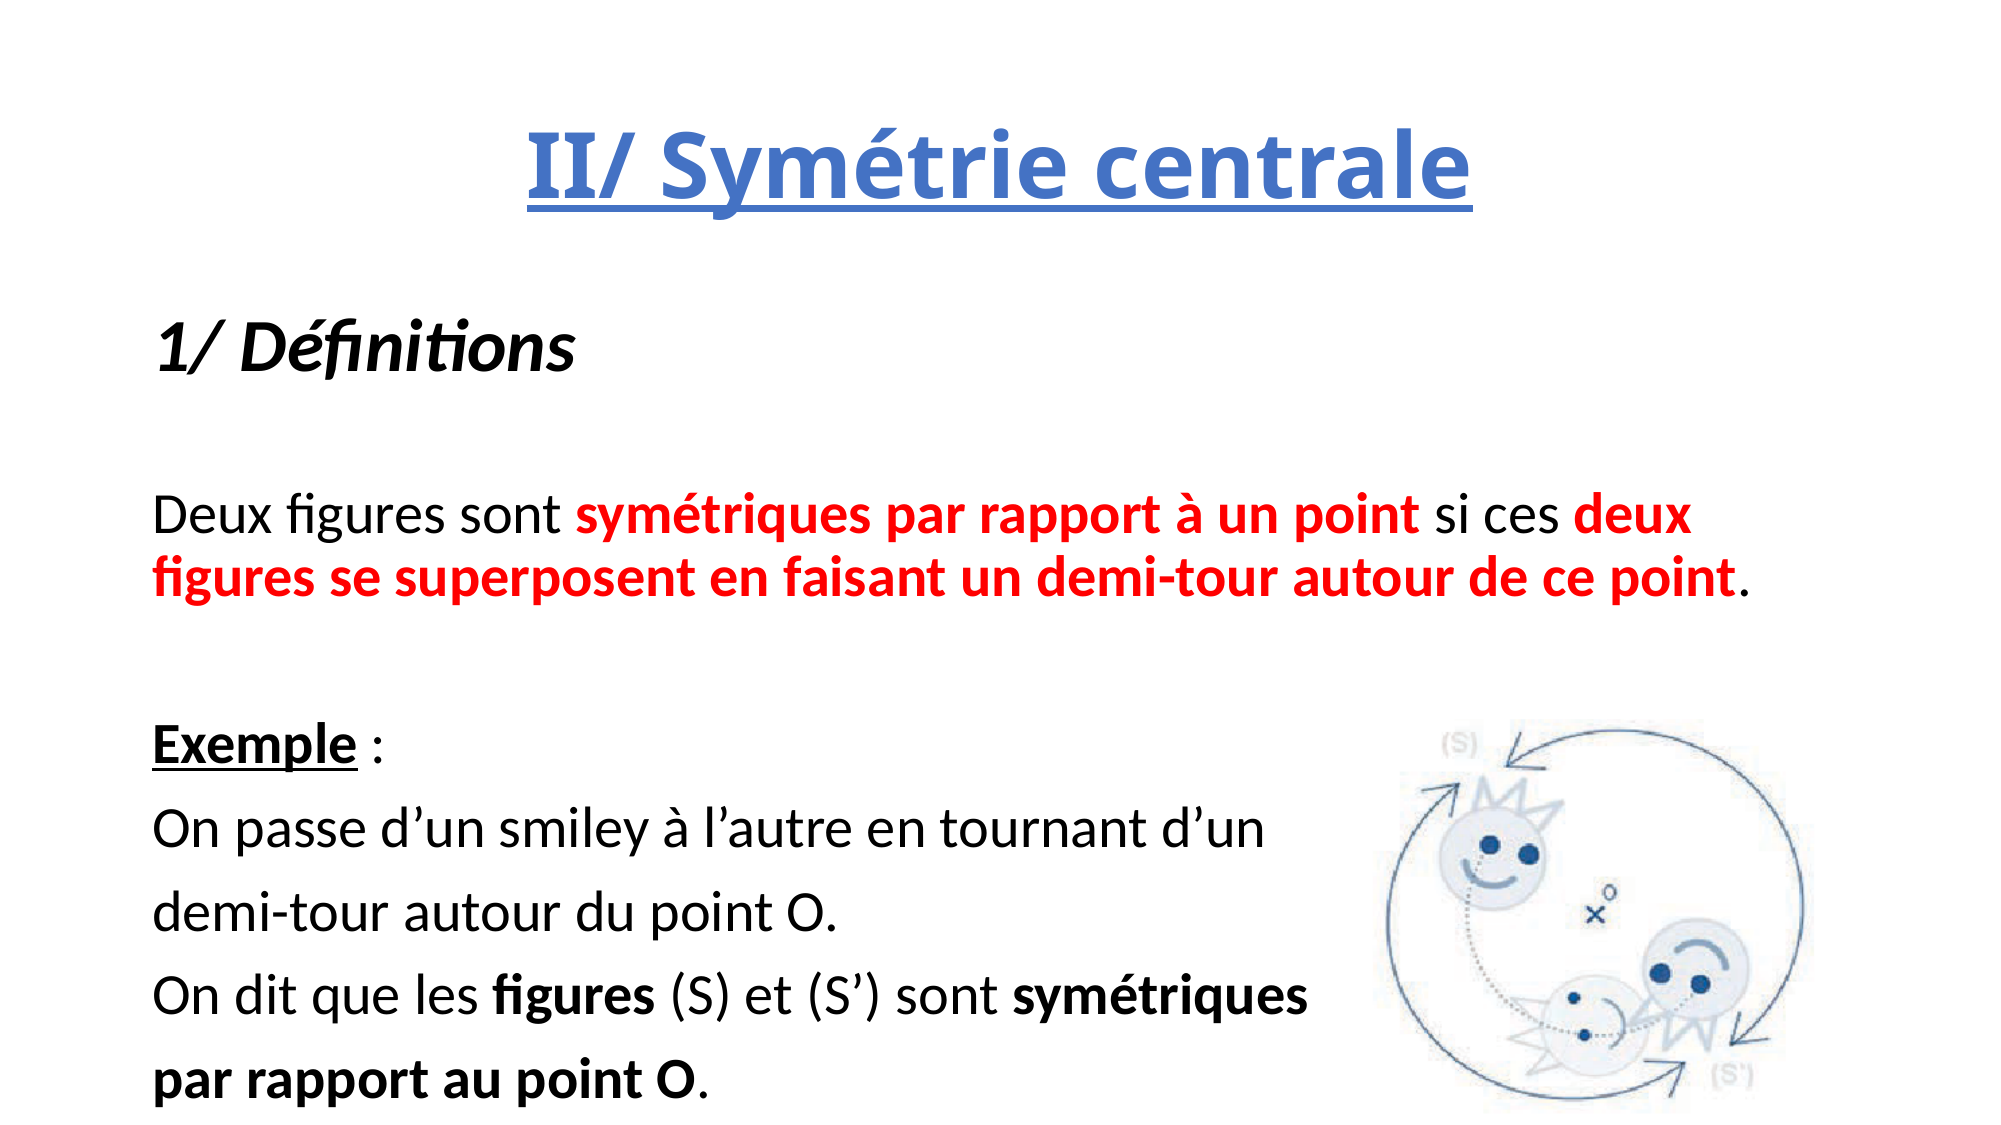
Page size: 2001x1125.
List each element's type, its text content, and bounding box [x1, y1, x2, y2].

list 1/ Définitions Deux figures sont symétriques par rapport à un point si ces deux figures se superposent en faisant un demi-tour autour de ce point. Exemple : On passe d’un smiley à l’autre en tournant d’un demi-tour autour du point O. On dit que les figures (S) et (S’) sont symétriques par rapport au point O. [137, 299, 1863, 1125]
title II/ Symétrie centrale [137, 59, 1863, 278]
picture [1345, 695, 1841, 1125]
